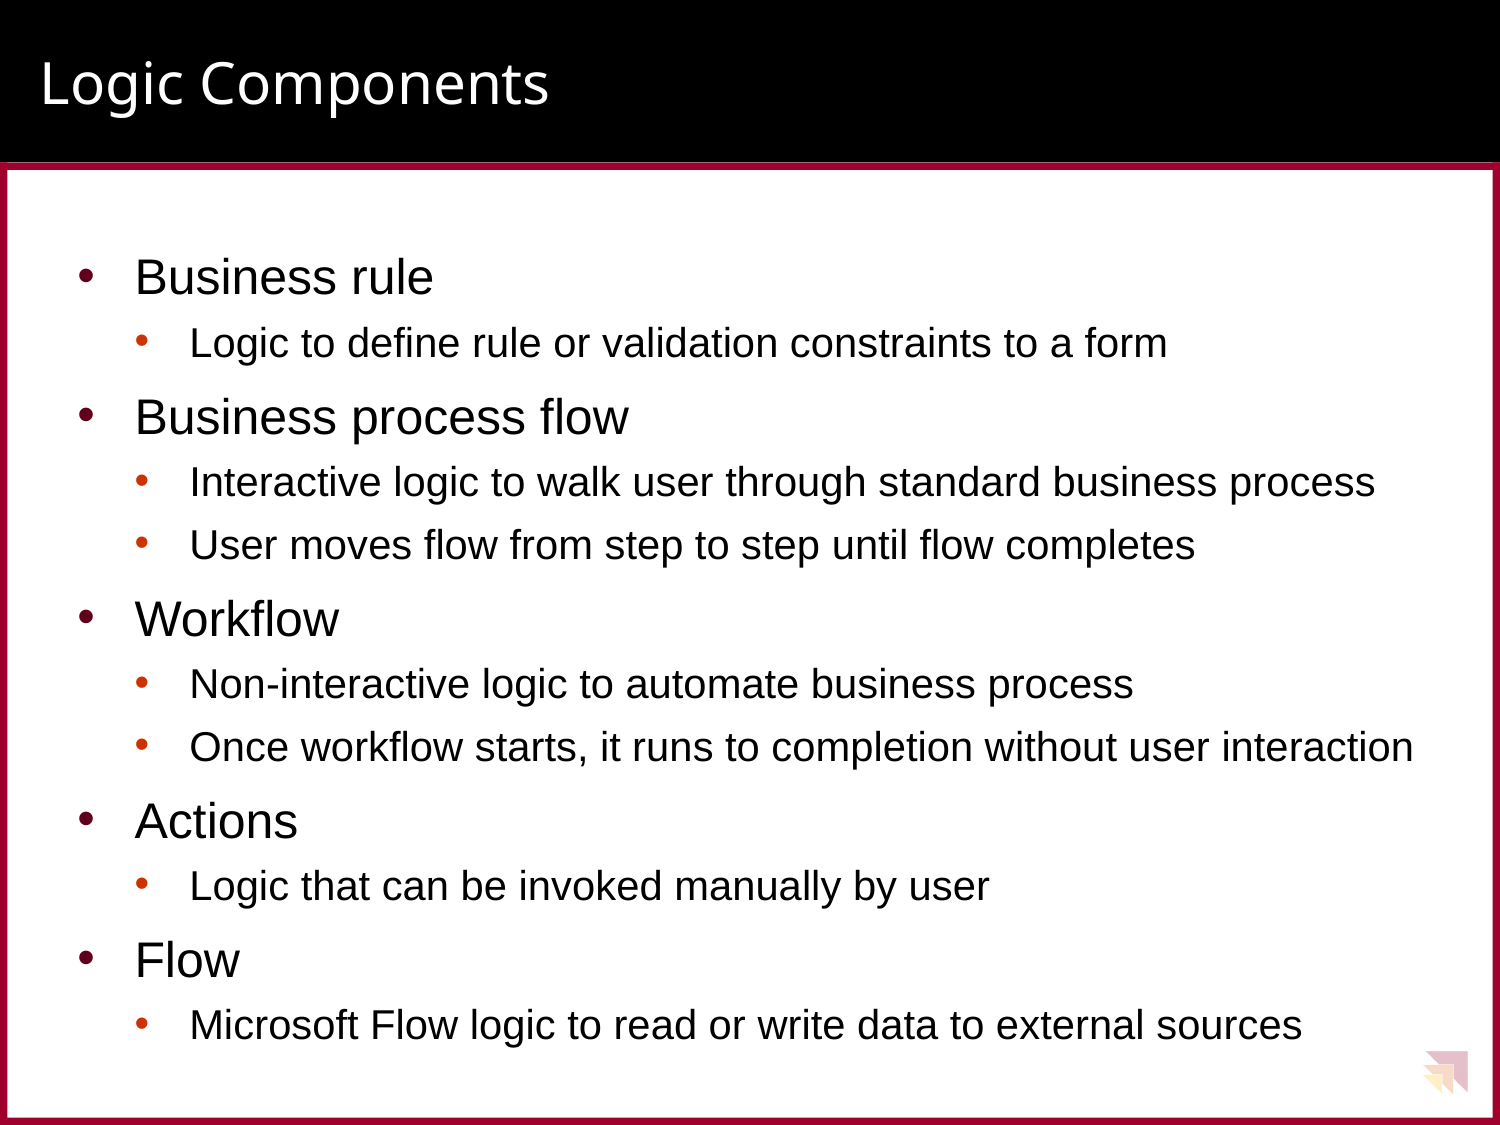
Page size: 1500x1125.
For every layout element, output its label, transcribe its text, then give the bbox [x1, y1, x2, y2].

list Business rule Logic to define rule or validation constraints to a form Business process flow Interactive logic to walk user through standard business process User moves flow from step to step until flow completes Workflow Non-interactive logic to automate business process Once workflow starts, it runs to completion without user interaction Actions Logic that can be invoked manually by user Flow Microsoft Flow logic to read or write data to external sources [62, 237, 1438, 1088]
title Logic Components [24, 12, 1438, 150]
